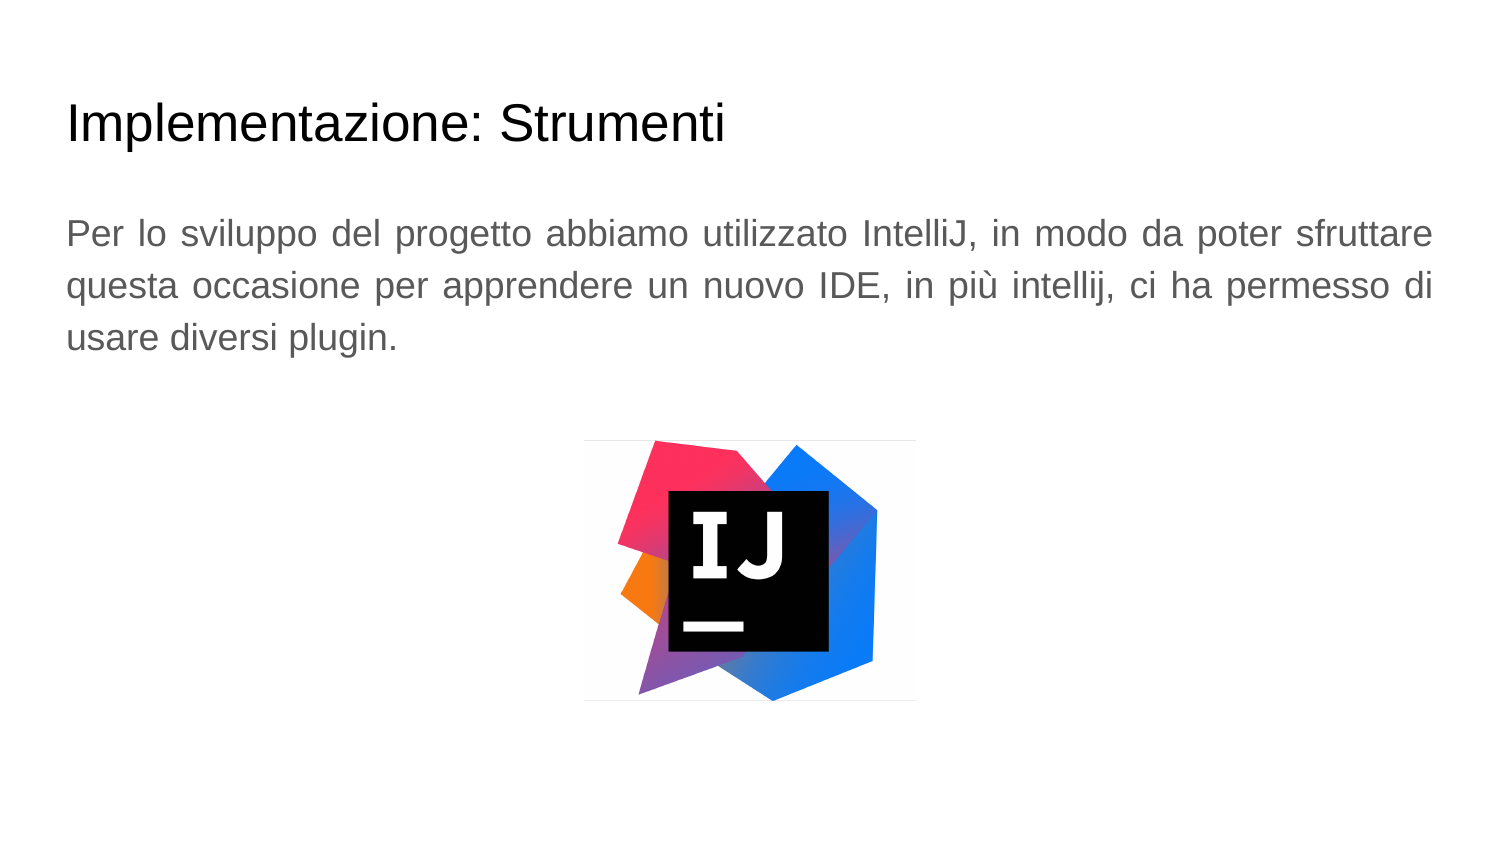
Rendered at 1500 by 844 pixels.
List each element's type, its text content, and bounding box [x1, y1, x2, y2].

list Per lo sviluppo del progetto abbiamo utilizzato IntelliJ, in modo da poter sfruttare questa occasione per apprendere un nuovo IDE, in più intellij, ci ha permesso di usare diversi plugin. [51, 187, 1449, 748]
picture [583, 440, 916, 701]
title Implementazione: Strumenti [51, 72, 1449, 167]
